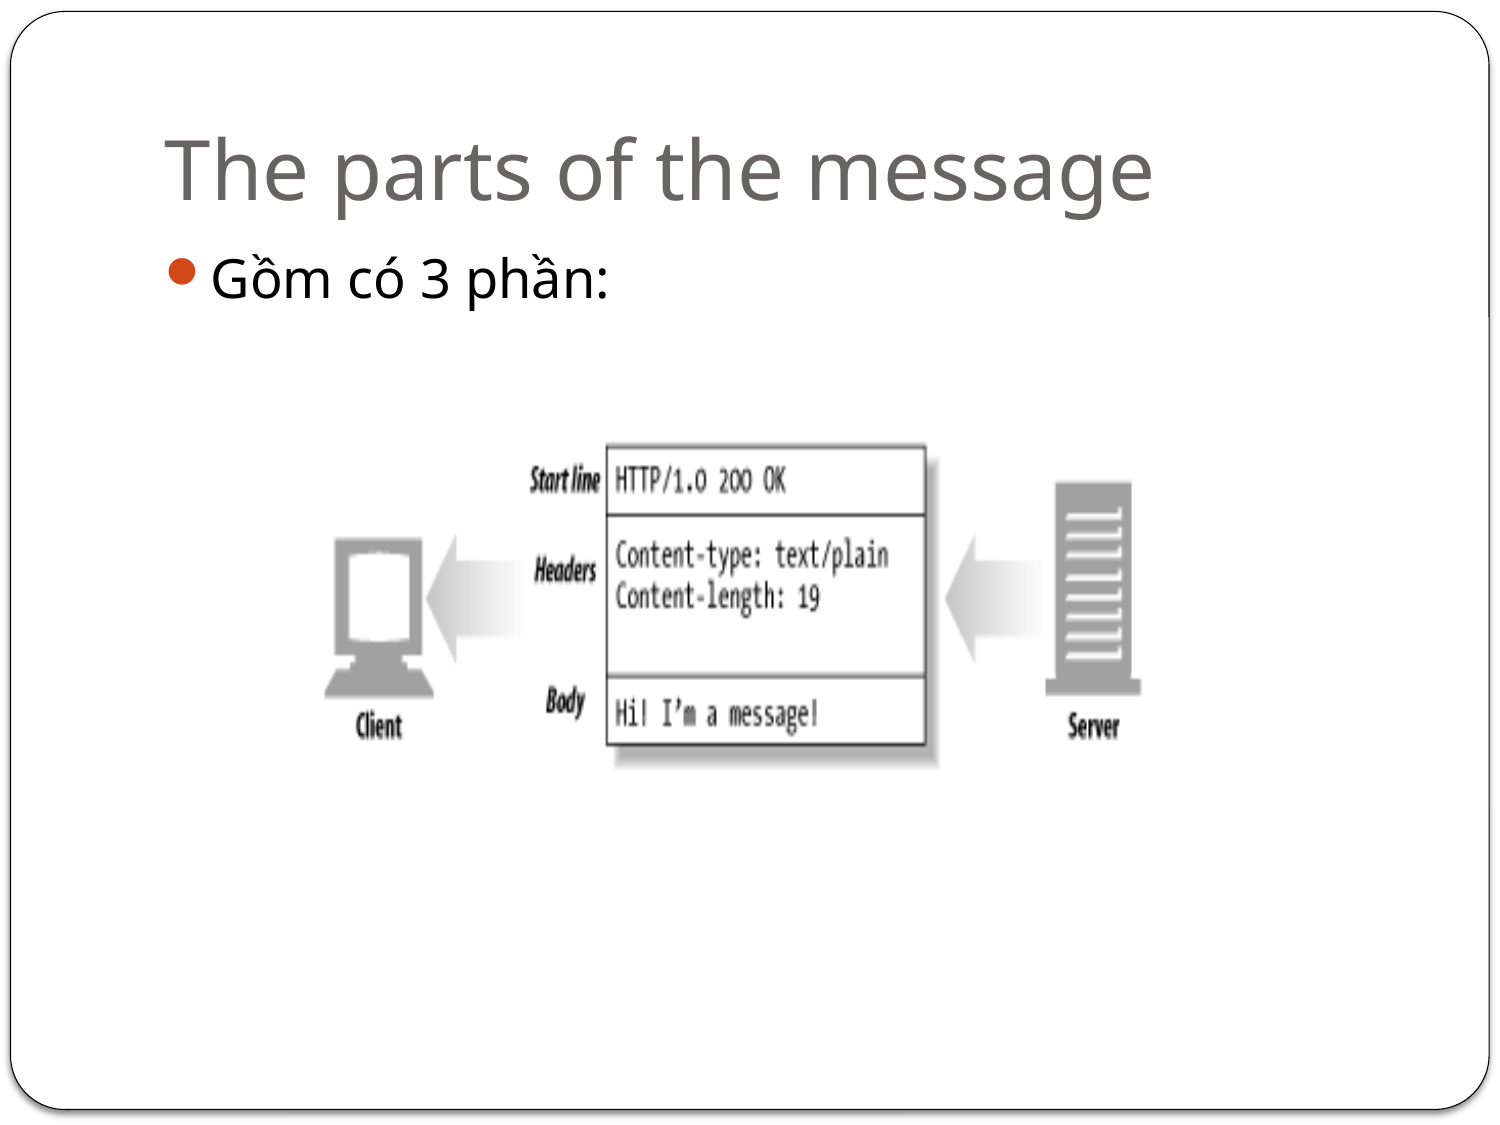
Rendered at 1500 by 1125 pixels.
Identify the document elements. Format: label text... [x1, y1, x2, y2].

picture [324, 437, 1178, 788]
title The parts of the message [150, 45, 1425, 233]
list Gồm có 3 phần: [150, 237, 1425, 988]
